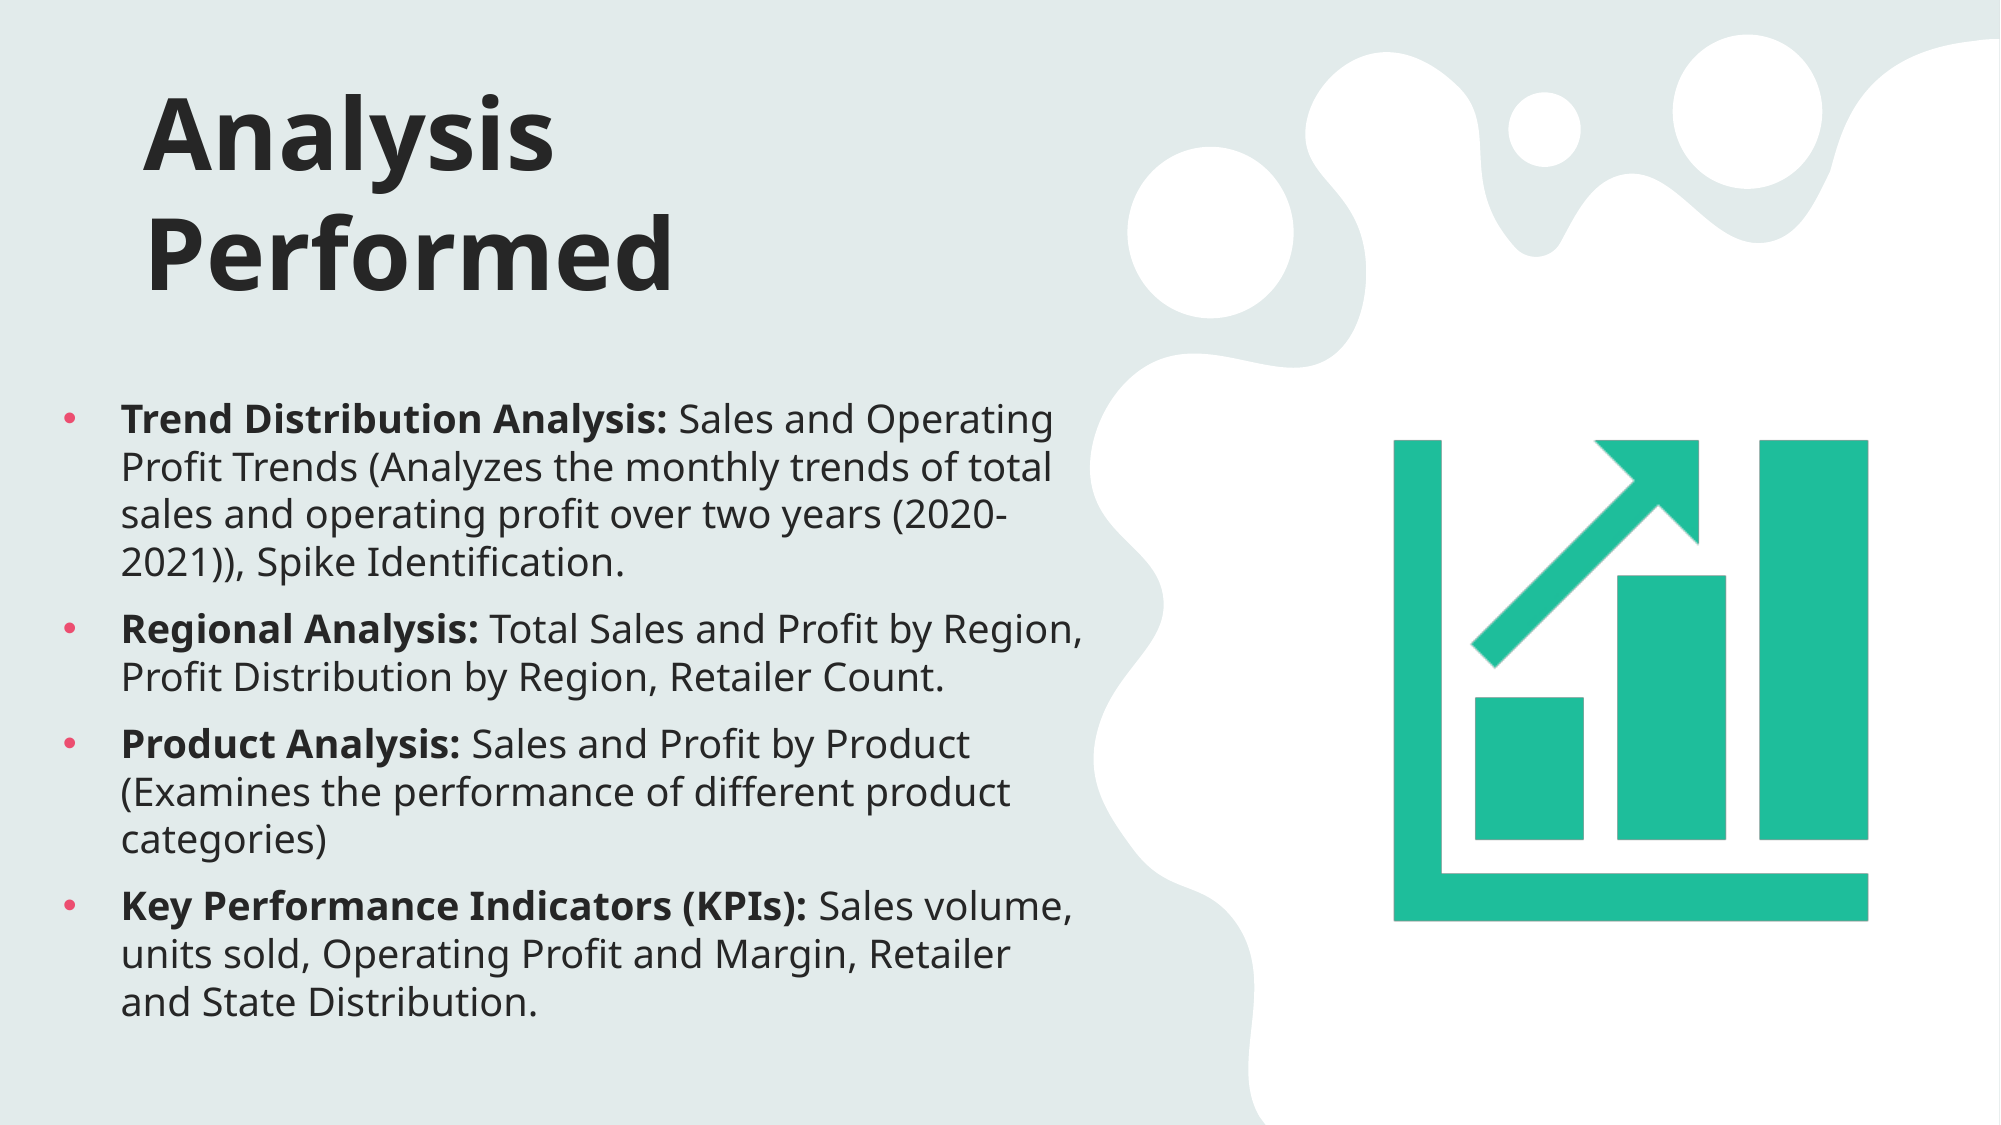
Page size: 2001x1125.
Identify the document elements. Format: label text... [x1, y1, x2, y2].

picture [1303, 356, 1953, 1006]
title Analysis Performed [128, 34, 1010, 318]
text_box [1104, 38, 2000, 1125]
text_box [0, 0, 2000, 1125]
list Trend Distribution Analysis: Sales and Operating Profit Trends (Analyzes the monthly trends of total sales and operating profit over two years (2020-2021)), Spike Identification. Regional Analysis: Total Sales and Profit by Region, Profit Distribution by Region, Retailer Count. Product Analysis: Sales and Profit by Product (Examines the performance of different product categories) Key Performance Indicators (KPIs): Sales volume, units sold, Operating Profit and Margin, Retailer and State Distribution. [47, 386, 1104, 1041]
text_box [1671, 33, 1824, 190]
